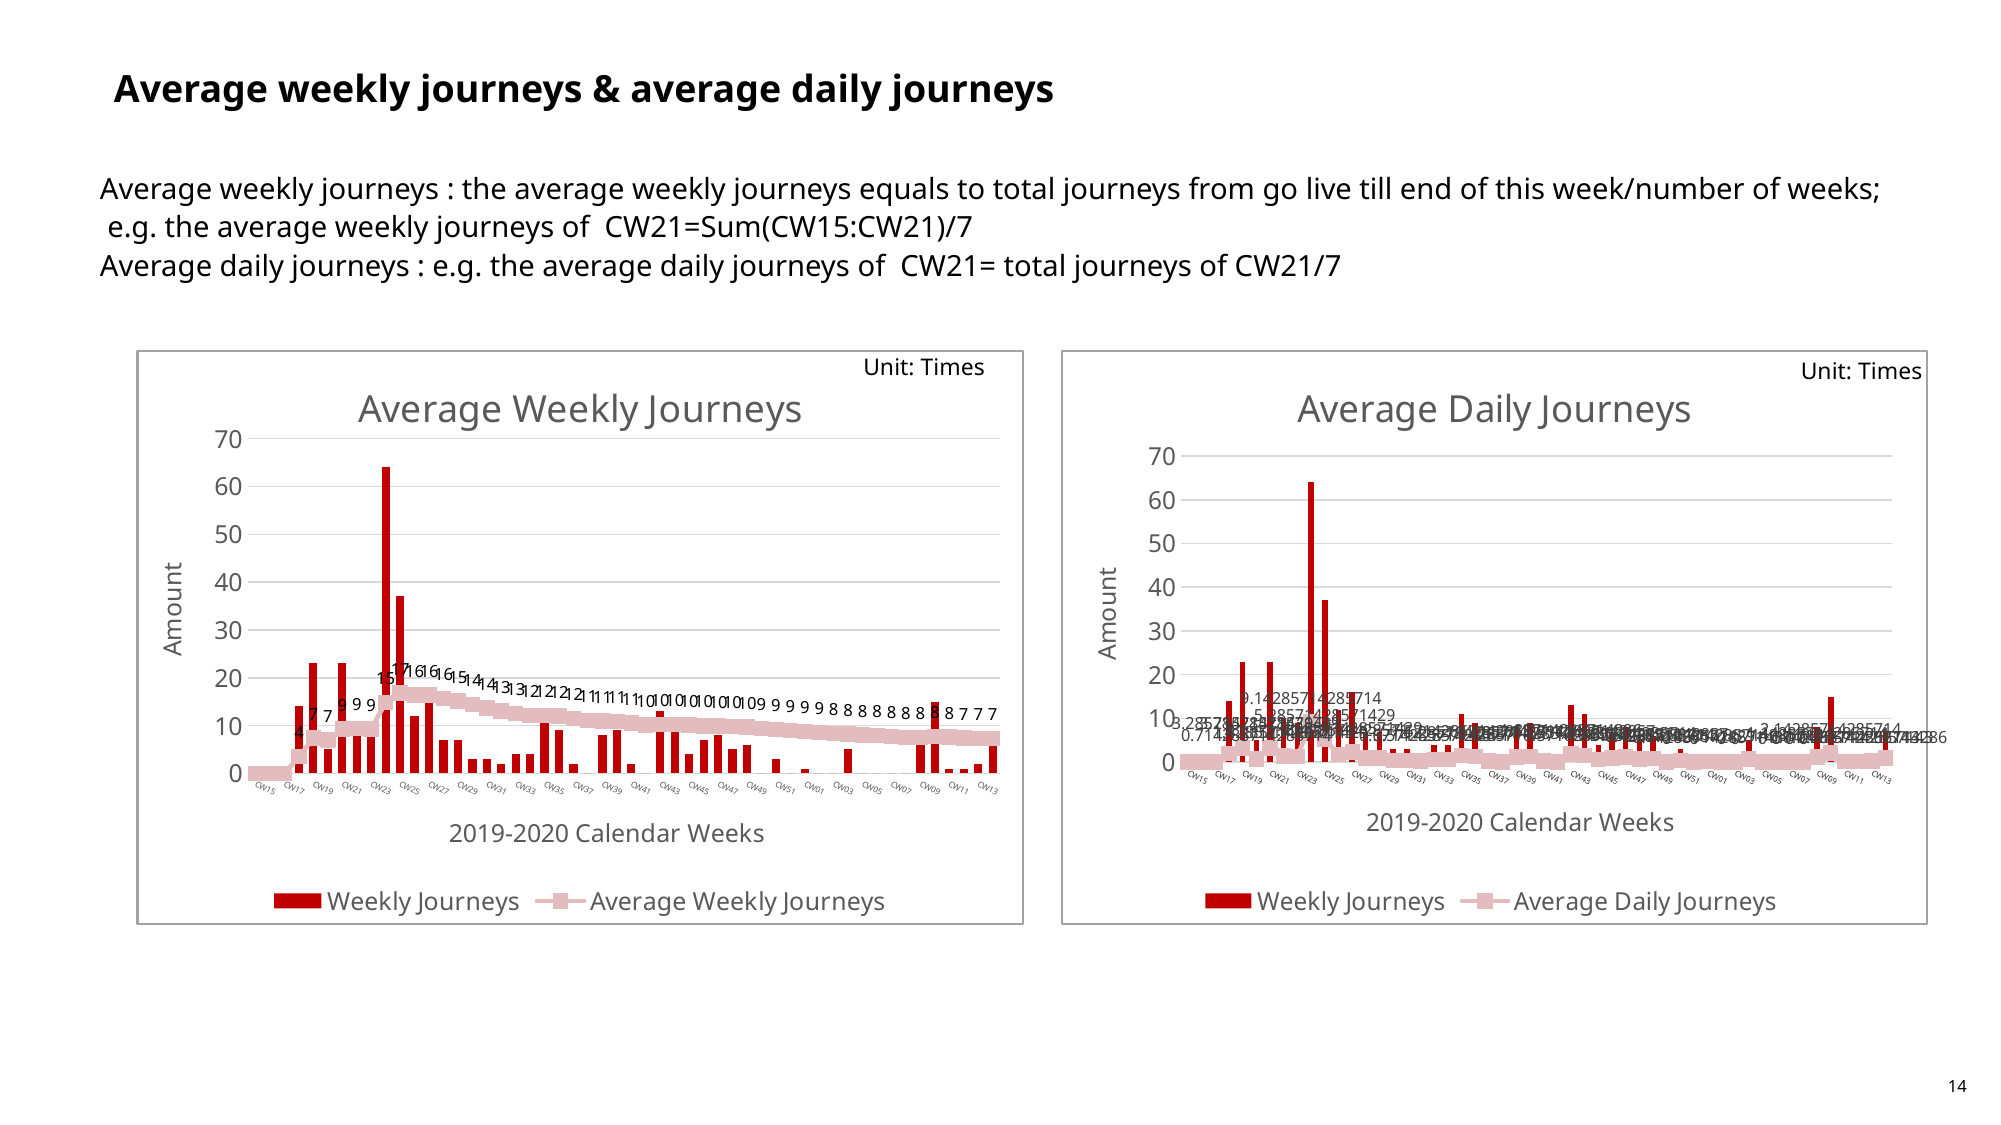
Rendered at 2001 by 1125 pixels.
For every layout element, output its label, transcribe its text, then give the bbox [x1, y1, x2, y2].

chart [136, 349, 1025, 926]
title Average weekly journeys & average daily journeys [114, 60, 1975, 161]
text_box Average weekly journeys : the average weekly journeys equals to total journeys from go live till end of this week/number of weeks; e.g. the average weekly journeys of CW21=Sum(CW15:CW21)/7 Average daily journeys : e.g. the average daily journeys of CW21= total journeys of CW21/7 [99, 166, 1890, 282]
chart [1060, 349, 1949, 926]
